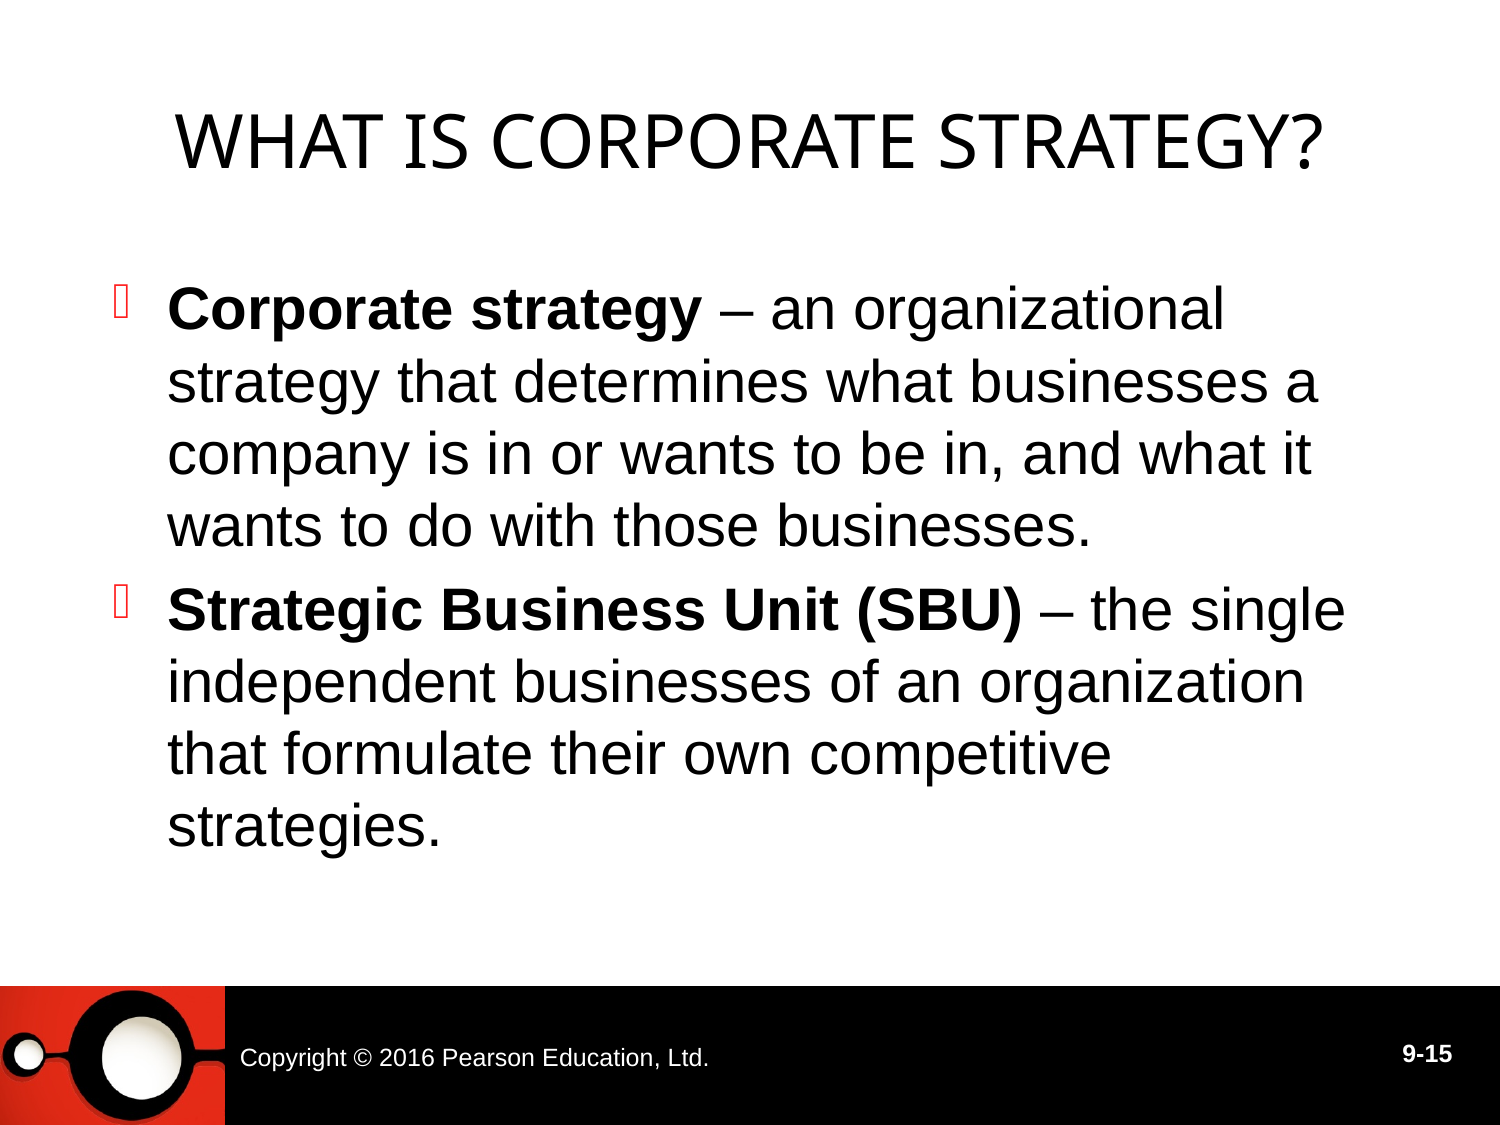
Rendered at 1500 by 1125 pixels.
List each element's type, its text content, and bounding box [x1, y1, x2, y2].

list Corporate strategy – an organizational strategy that determines what businesses a company is in or wants to be in, and what it wants to do with those businesses. Strategic Business Unit (SBU) – the single independent businesses of an organization that formulate their own competitive strategies. [112, 262, 1388, 875]
title What Is Corporate Strategy? [112, 45, 1388, 233]
footer Copyright © 2016 Pearson Education, Ltd. [225, 1026, 838, 1087]
picture [0, 986, 225, 1125]
slide_number 9-15 [1387, 1026, 1500, 1087]
